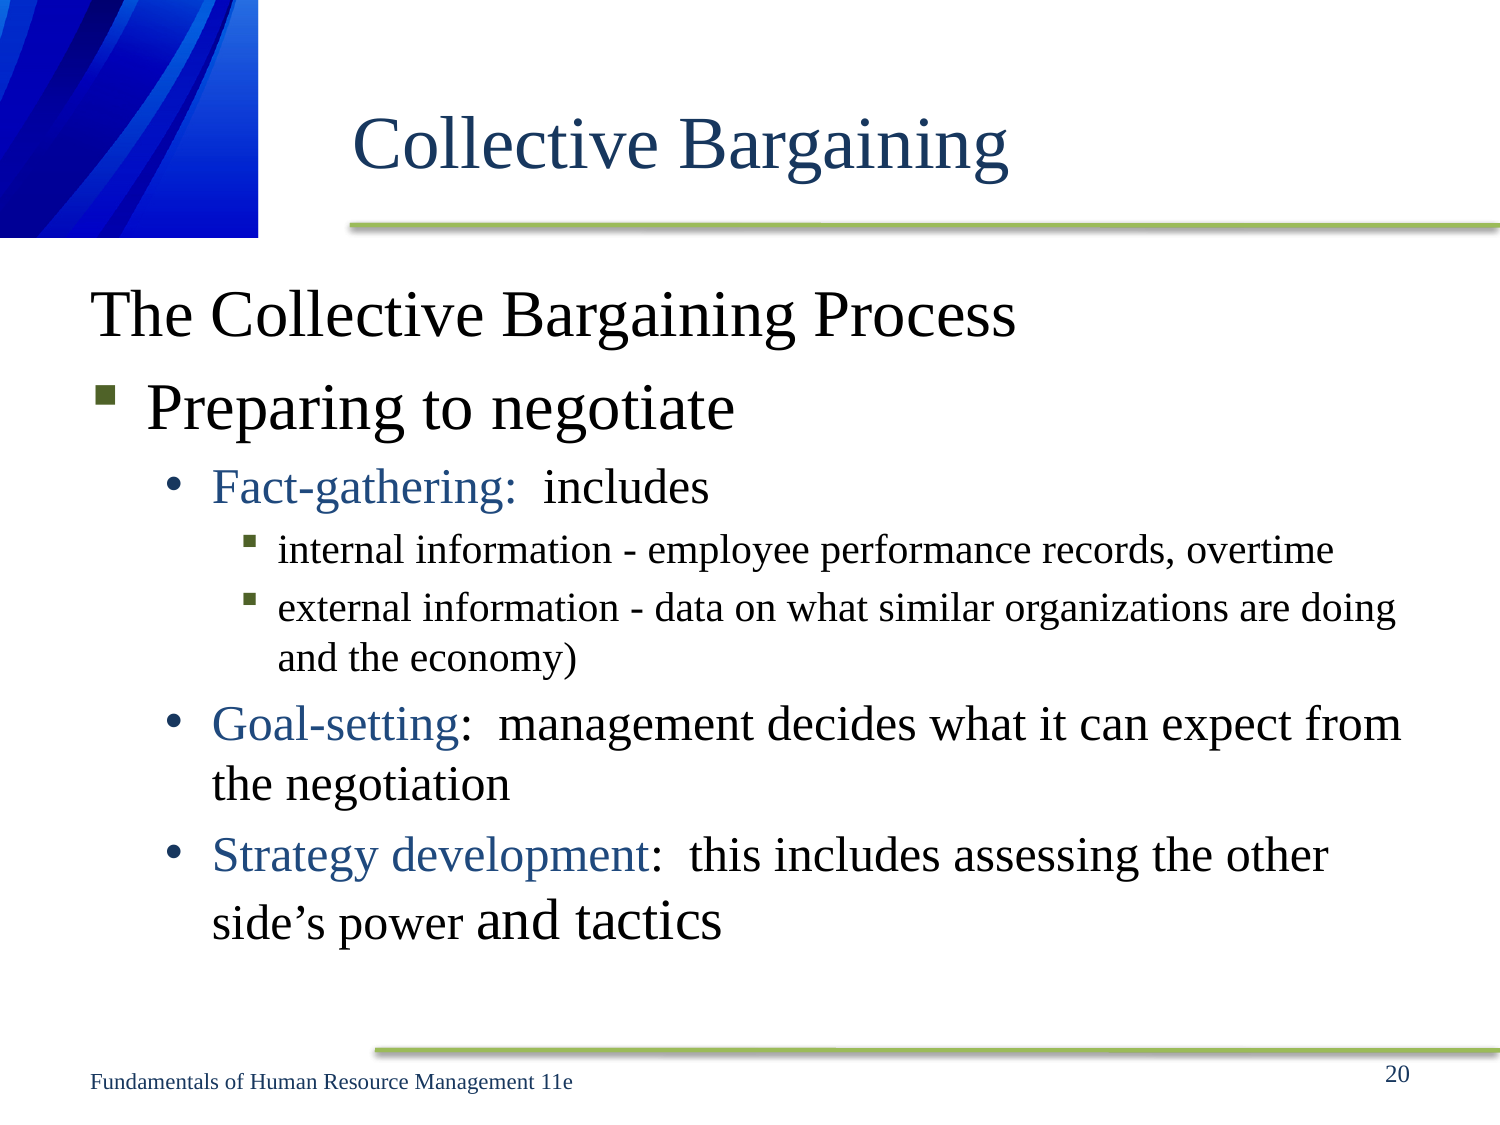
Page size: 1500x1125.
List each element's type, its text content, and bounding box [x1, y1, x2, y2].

title Collective Bargaining [337, 44, 1426, 233]
picture [0, 0, 259, 238]
slide_number 20 [1074, 1042, 1425, 1103]
text_box [120, 362, 1339, 1019]
list The Collective Bargaining Process Preparing to negotiate Fact-gathering: includes internal information - employee performance records, overtime external information - data on what similar organizations are doing and the economy) Goal-setting: management decides what it can expect from the negotiation Strategy development: this includes assessing the other side’s power and tactics [74, 262, 1426, 1006]
footer Fundamentals of Human Resource Management 11e [75, 1050, 638, 1110]
